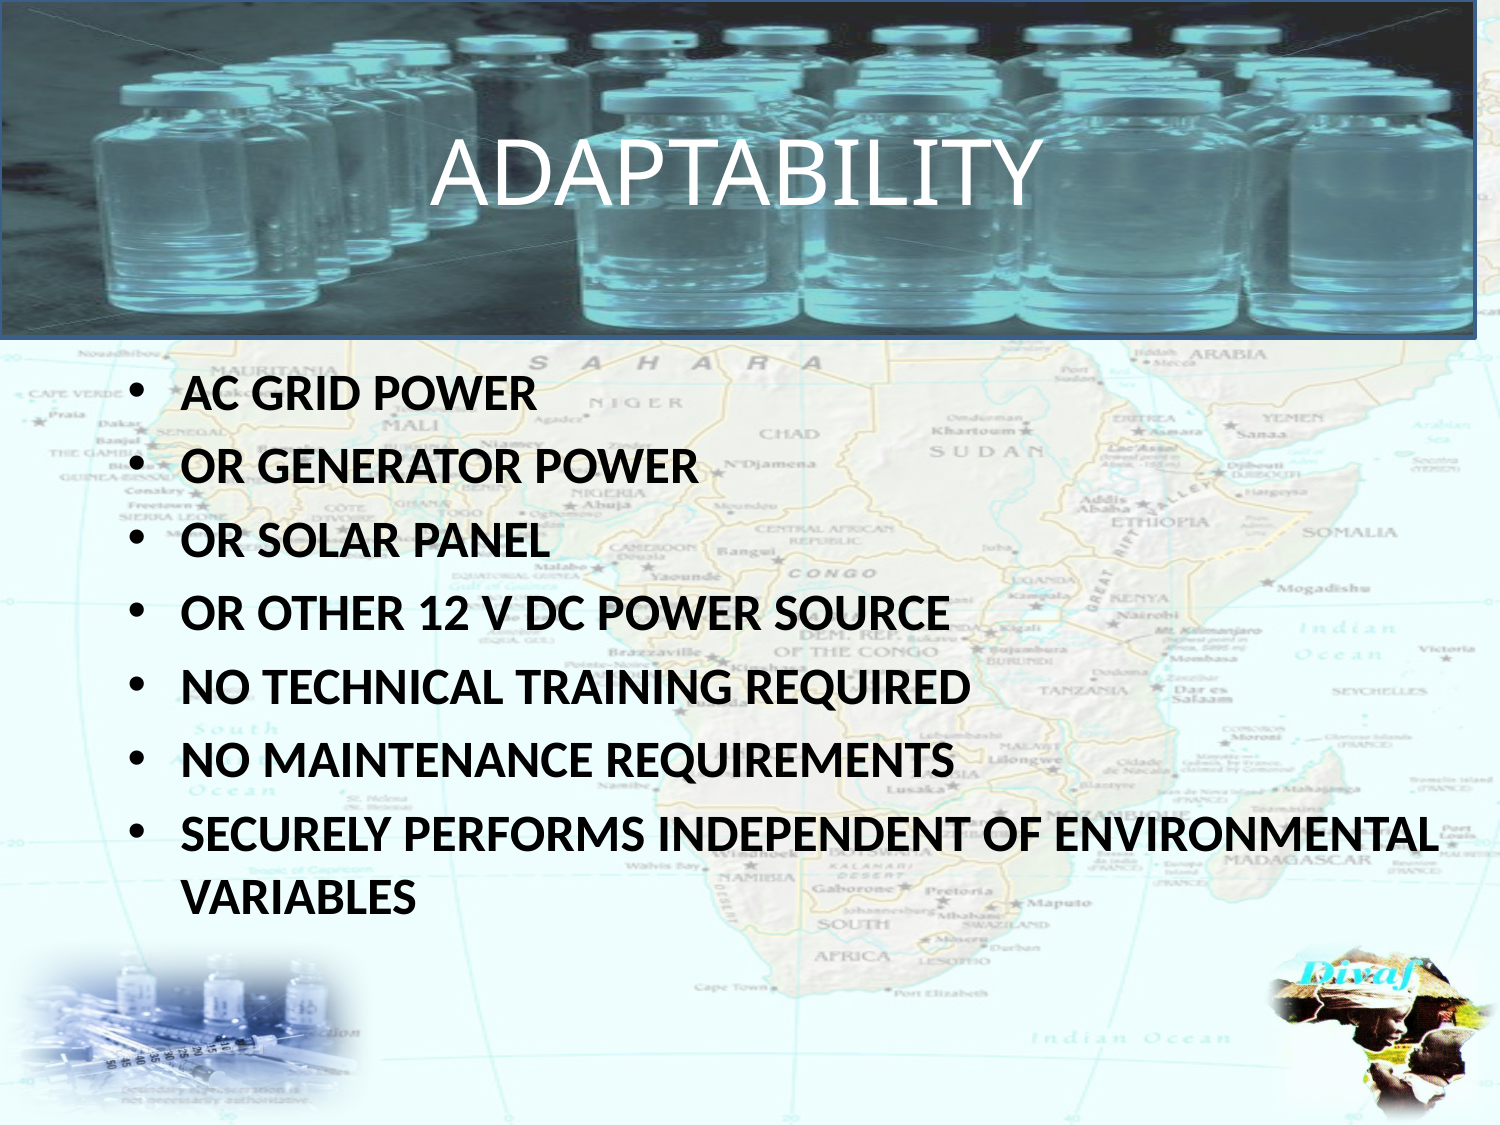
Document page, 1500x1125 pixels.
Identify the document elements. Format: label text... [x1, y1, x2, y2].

list AC GRID POWER OR GENERATOR POWER OR SOLAR PANEL OR OTHER 12 V DC POWER SOURCE NO TECHNICAL TRAINING REQUIRED NO MAINTENANCE REQUIREMENTS SECURELY PERFORMS INDEPENDENT OF ENVIRONMENTAL VARIABLES [112, 350, 1463, 936]
picture [0, 937, 376, 1125]
picture [1262, 937, 1500, 1125]
title ADAPTABILITY [0, 0, 1477, 340]
